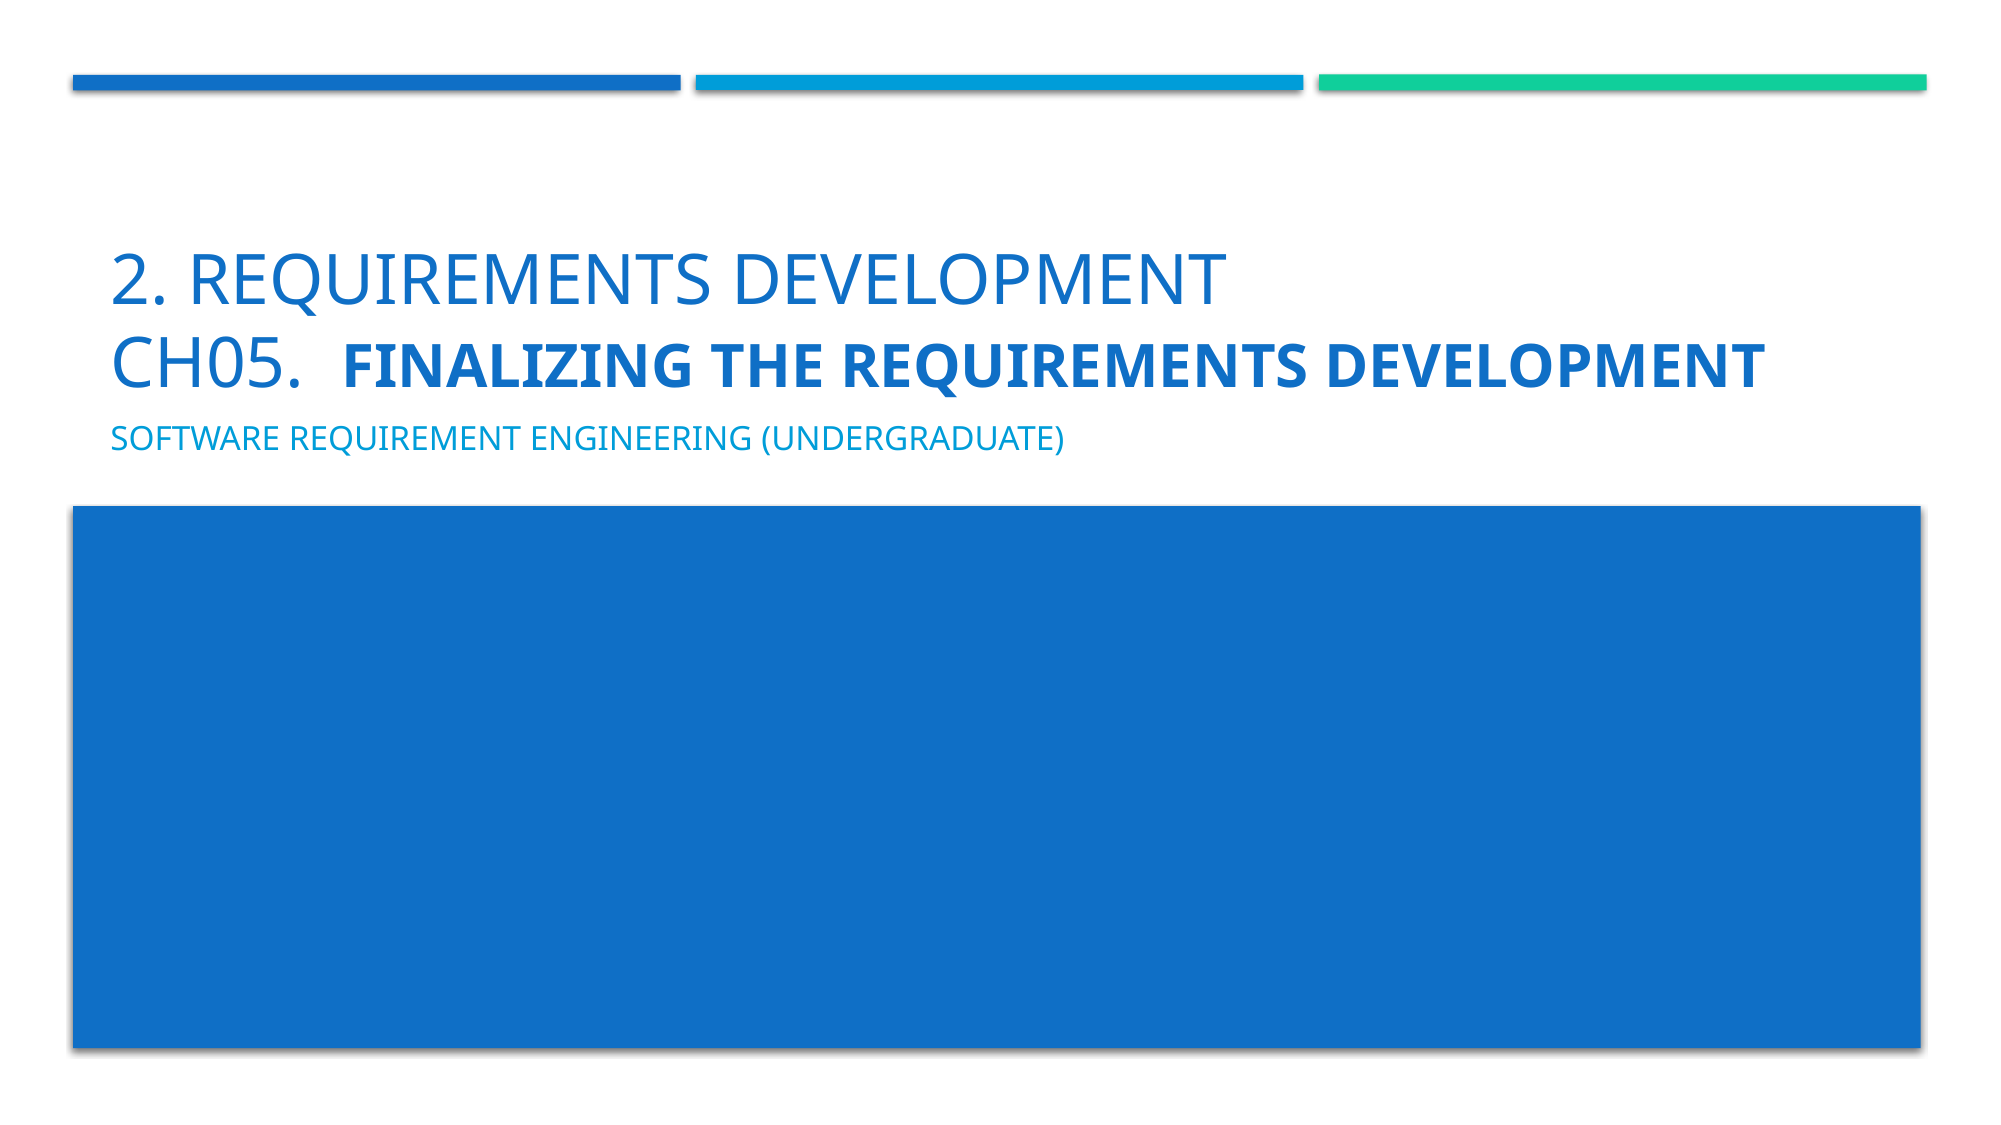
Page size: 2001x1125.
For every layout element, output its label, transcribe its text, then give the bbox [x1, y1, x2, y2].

title 2. REQUIREMENTS DEVELOPMENT Ch05. Finalizing the Requirements Development [95, 167, 1899, 409]
subtitle Software requirement engineering (Undergraduate) [95, 409, 1899, 507]
